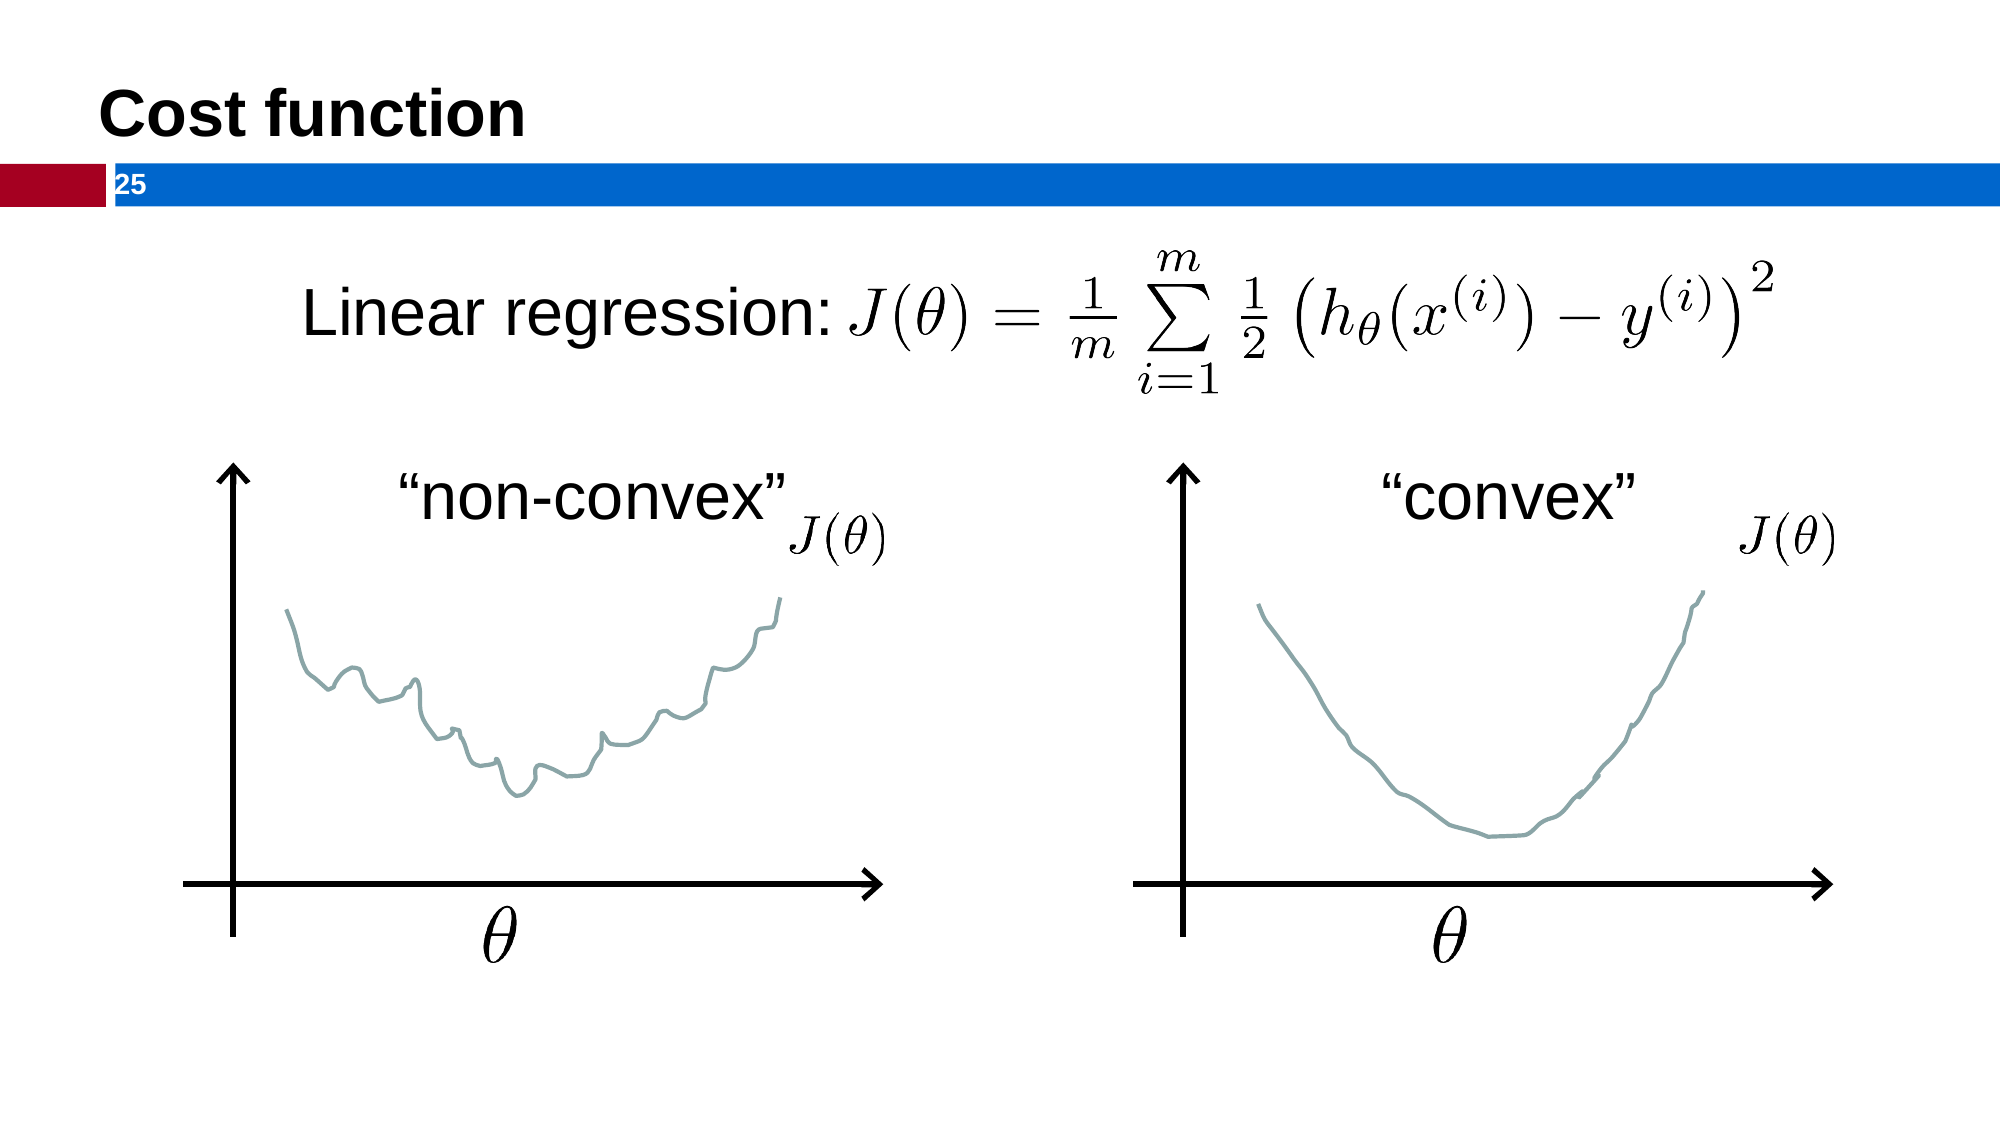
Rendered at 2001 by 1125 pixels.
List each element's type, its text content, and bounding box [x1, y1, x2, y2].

text_box “non-convex” [383, 445, 845, 541]
picture [483, 905, 518, 963]
text_box [1256, 590, 1706, 839]
text_box “convex” [1366, 445, 1653, 541]
picture [1739, 512, 1834, 567]
picture [849, 250, 1773, 394]
picture [1433, 905, 1468, 963]
picture [789, 512, 884, 567]
text_box Cost function [83, 62, 1267, 158]
text_box Linear regression: [286, 261, 844, 356]
text_box [284, 596, 783, 798]
